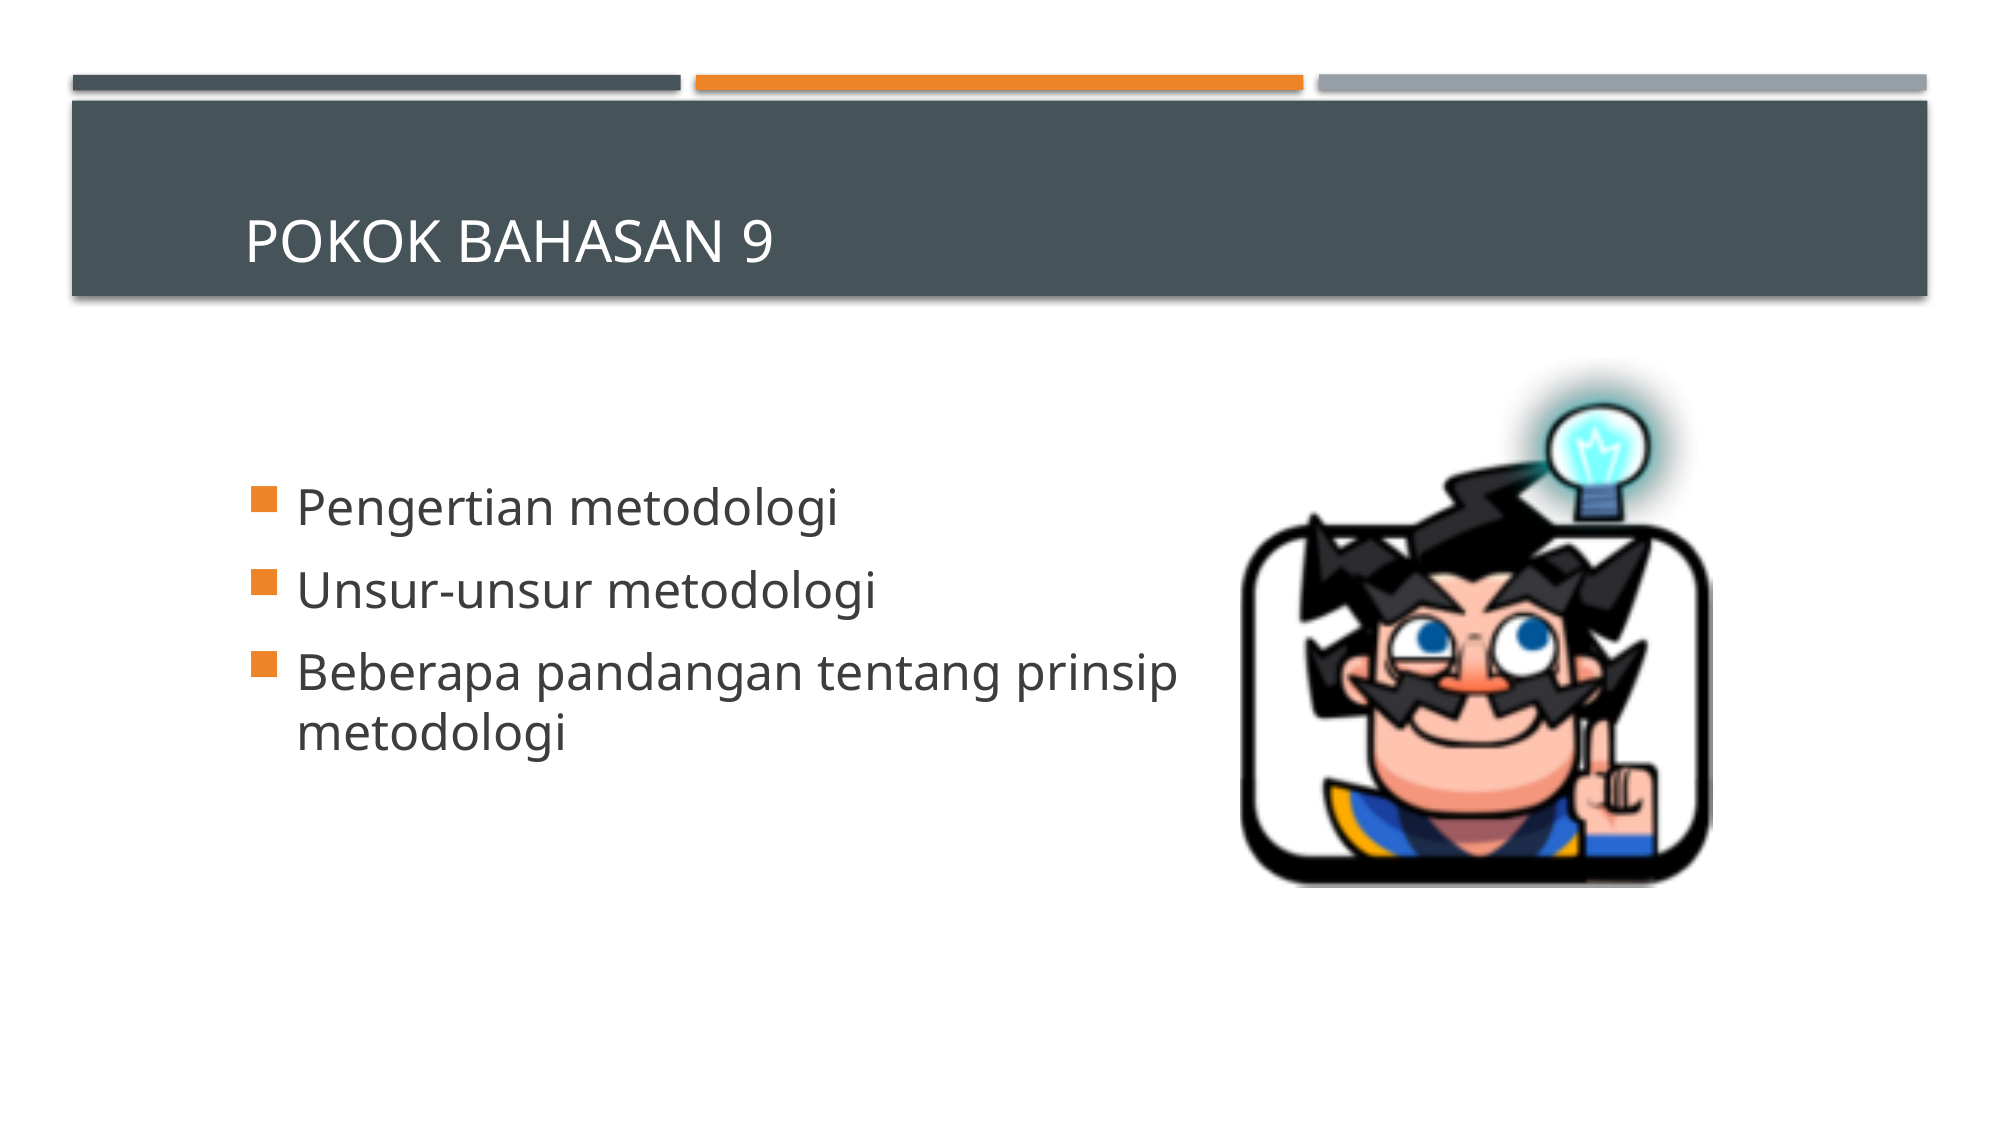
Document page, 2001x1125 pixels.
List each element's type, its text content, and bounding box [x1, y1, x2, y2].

list Pengertian metodologi Unsur-unsur metodologi Beberapa pandangan tentang prinsip metodologi [231, 357, 1241, 962]
picture [1239, 357, 1713, 888]
title POKOK BAHASAN 9 [229, 115, 1905, 282]
